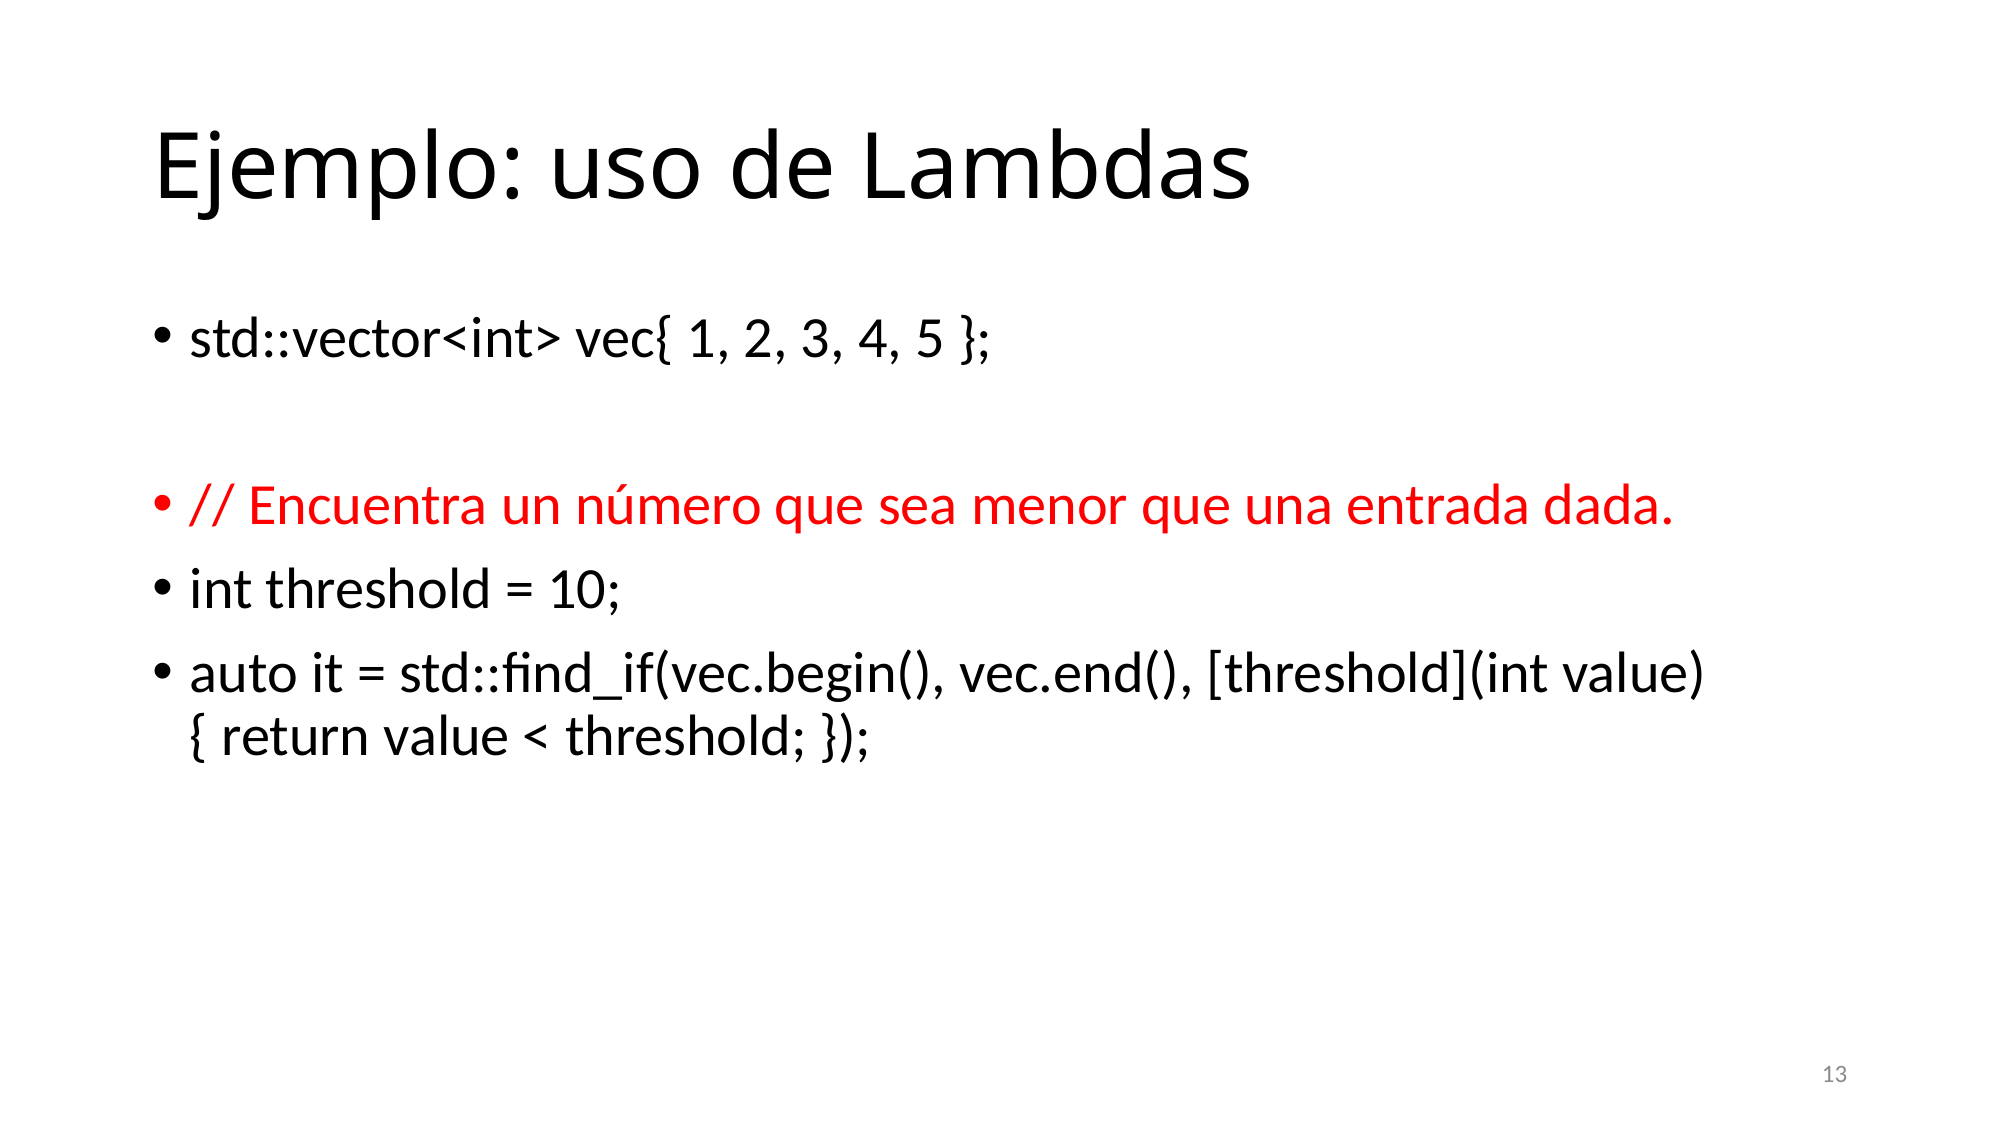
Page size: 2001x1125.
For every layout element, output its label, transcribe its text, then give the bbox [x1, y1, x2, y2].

list std::vector<int> vec{ 1, 2, 3, 4, 5 }; // Encuentra un número que sea menor que una entrada dada. int threshold = 10; auto it = std::find_if(vec.begin(), vec.end(), [threshold](int value) { return value < threshold; }); [137, 299, 1863, 1014]
slide_number 13 [1412, 1042, 1863, 1103]
title Ejemplo: uso de Lambdas [137, 59, 1863, 278]
